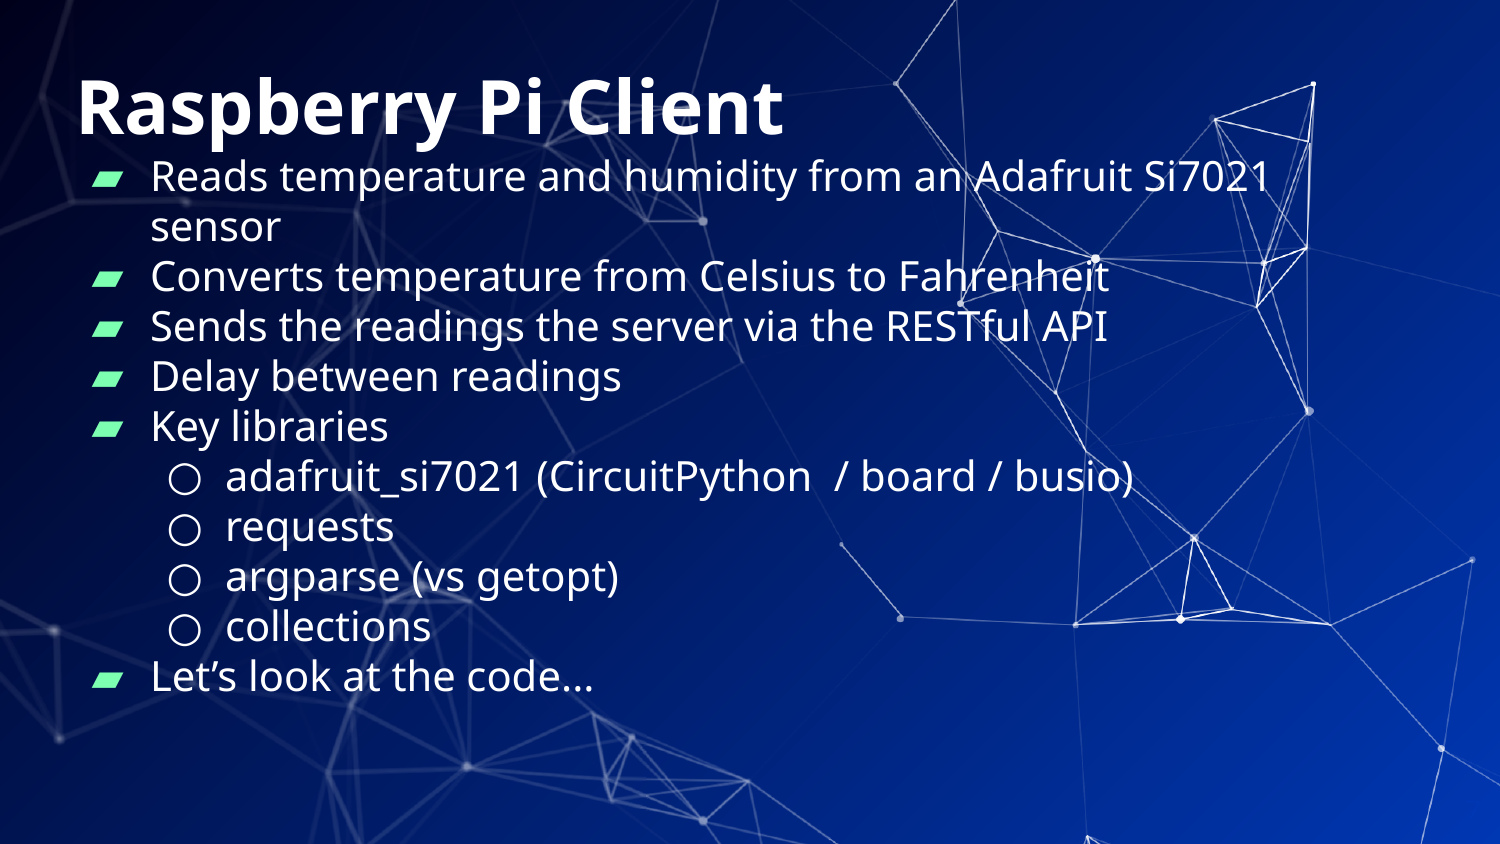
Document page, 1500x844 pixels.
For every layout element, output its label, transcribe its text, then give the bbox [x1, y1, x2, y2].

title Raspberry Pi Client [75, 37, 1064, 149]
picture [0, 0, 1500, 844]
list Reads temperature and humidity from an Adafruit Si7021 sensor Converts temperature from Celsius to Fahrenheit Sends the readings the server via the RESTful API Delay between readings Key libraries adafruit_si7021 (CircuitPython / board / busio) requests argparse (vs getopt) collections Let’s look at the code... [75, 149, 1392, 729]
slide_number ‹#› [1391, 779, 1482, 844]
